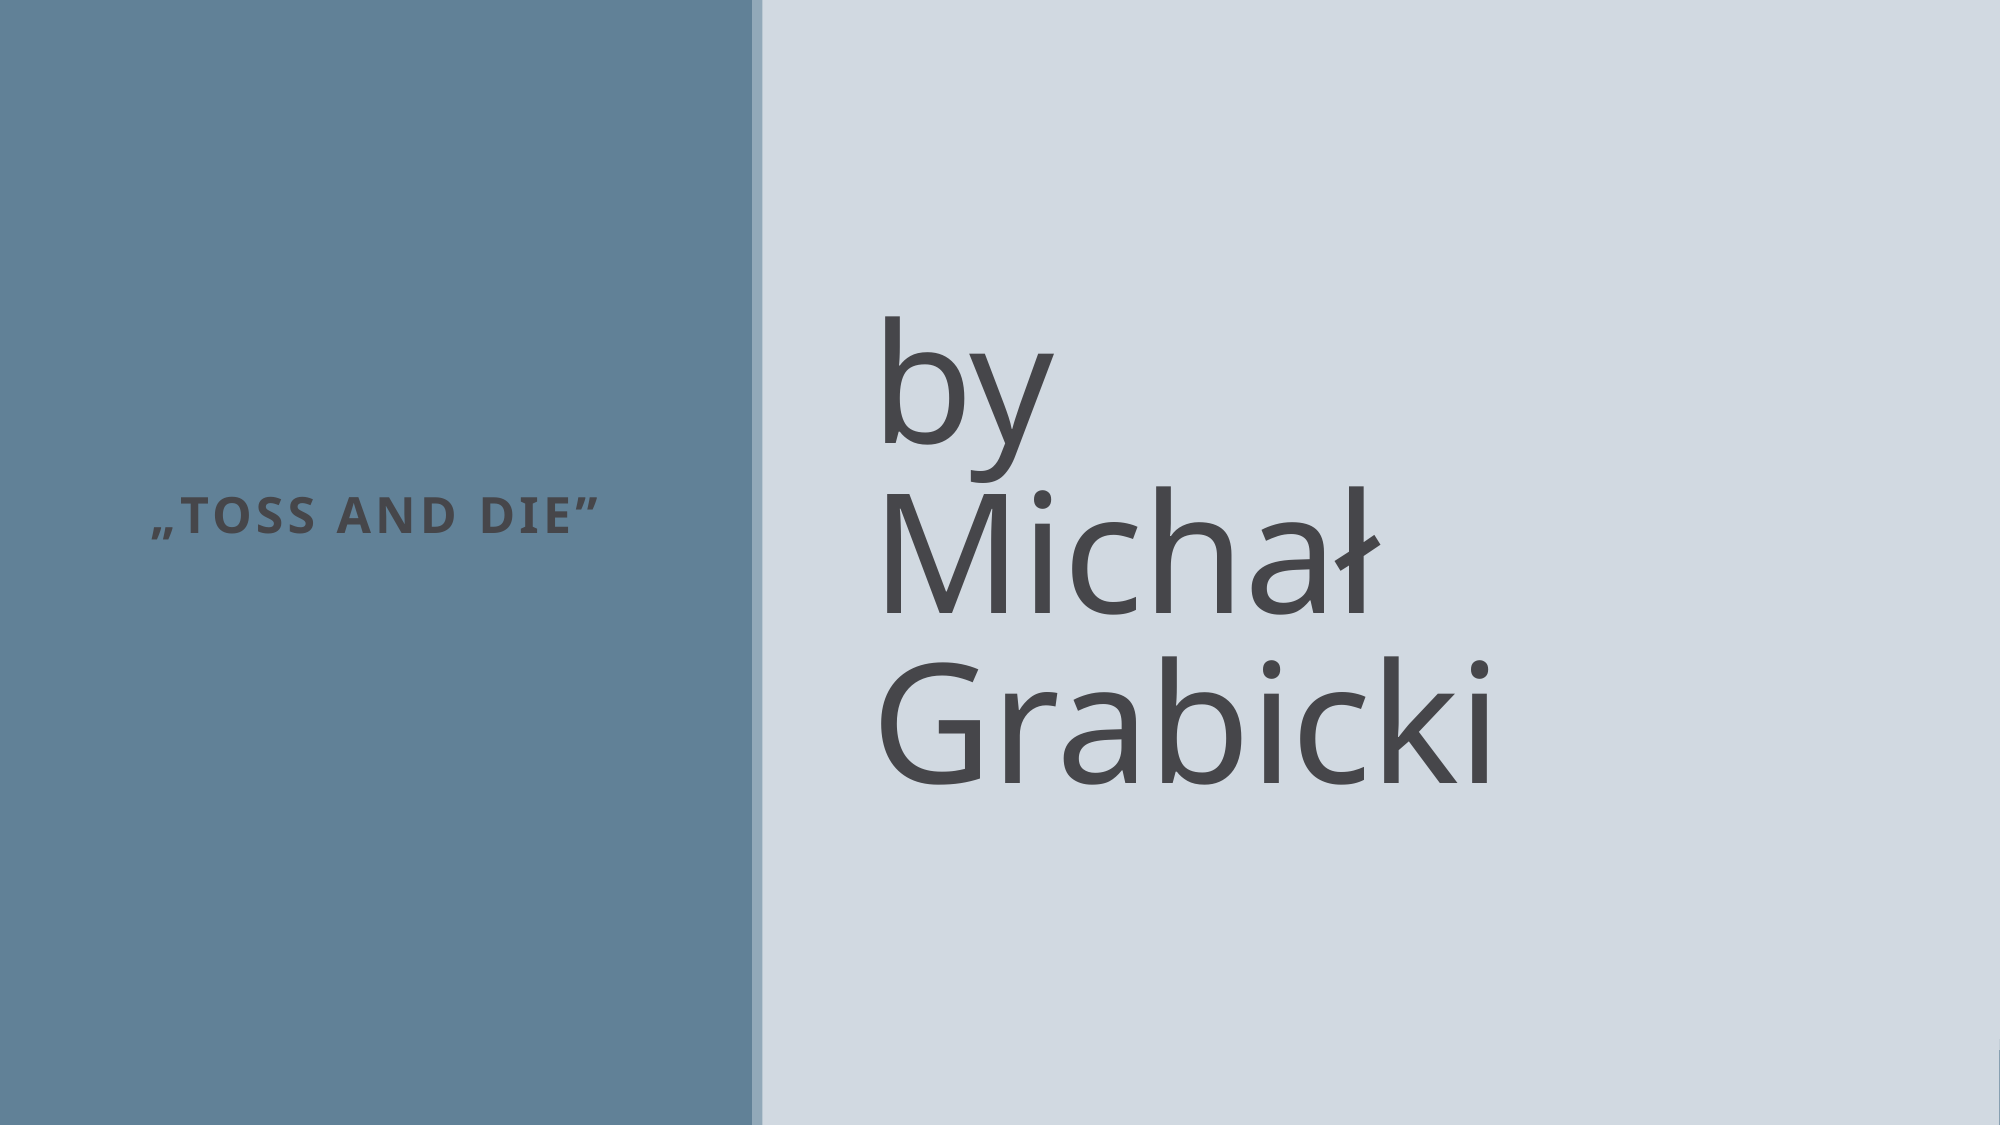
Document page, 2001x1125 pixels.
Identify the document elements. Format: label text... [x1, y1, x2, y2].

text_box [751, 0, 764, 1125]
text_box [764, 0, 2000, 1125]
title by Michał Grabicki [856, 158, 1841, 967]
subtitle „Toss and die” [135, 190, 698, 919]
text_box [0, 0, 751, 1125]
